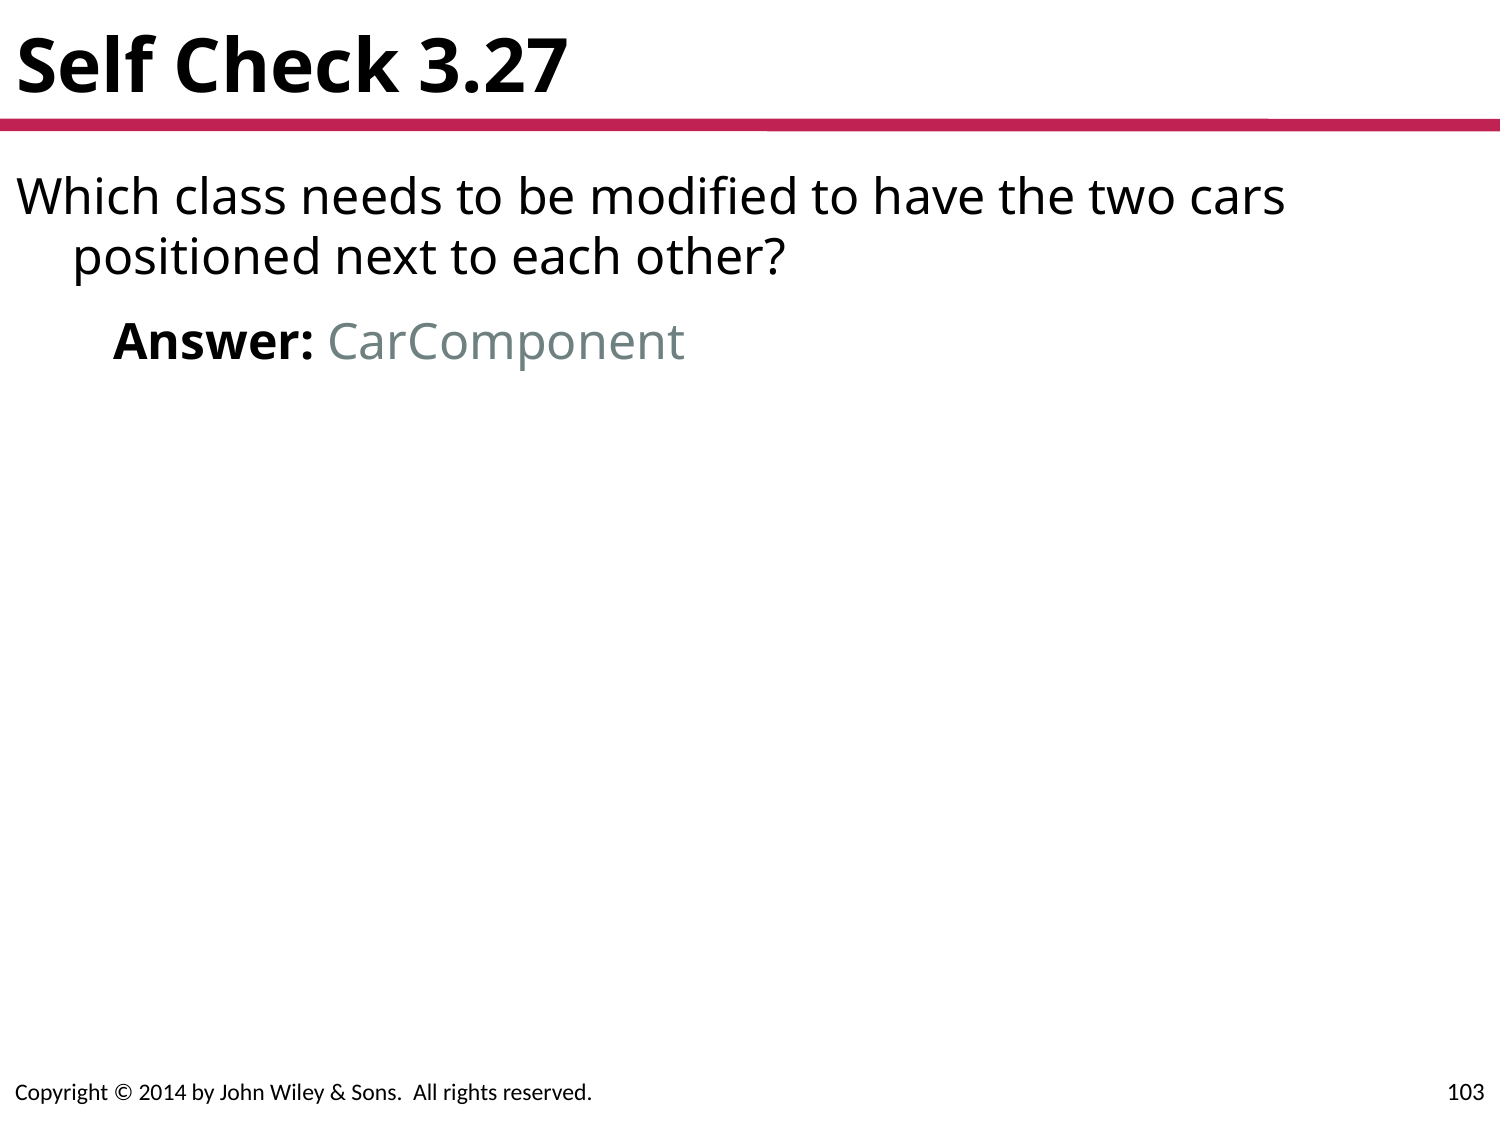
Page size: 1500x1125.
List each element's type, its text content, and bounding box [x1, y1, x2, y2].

title Self Check 3.27 [1, 0, 1500, 125]
list Answer: CarComponent [98, 301, 1450, 766]
list Which class needs to be modified to have the two cars positioned next to each other? [1, 157, 1425, 302]
